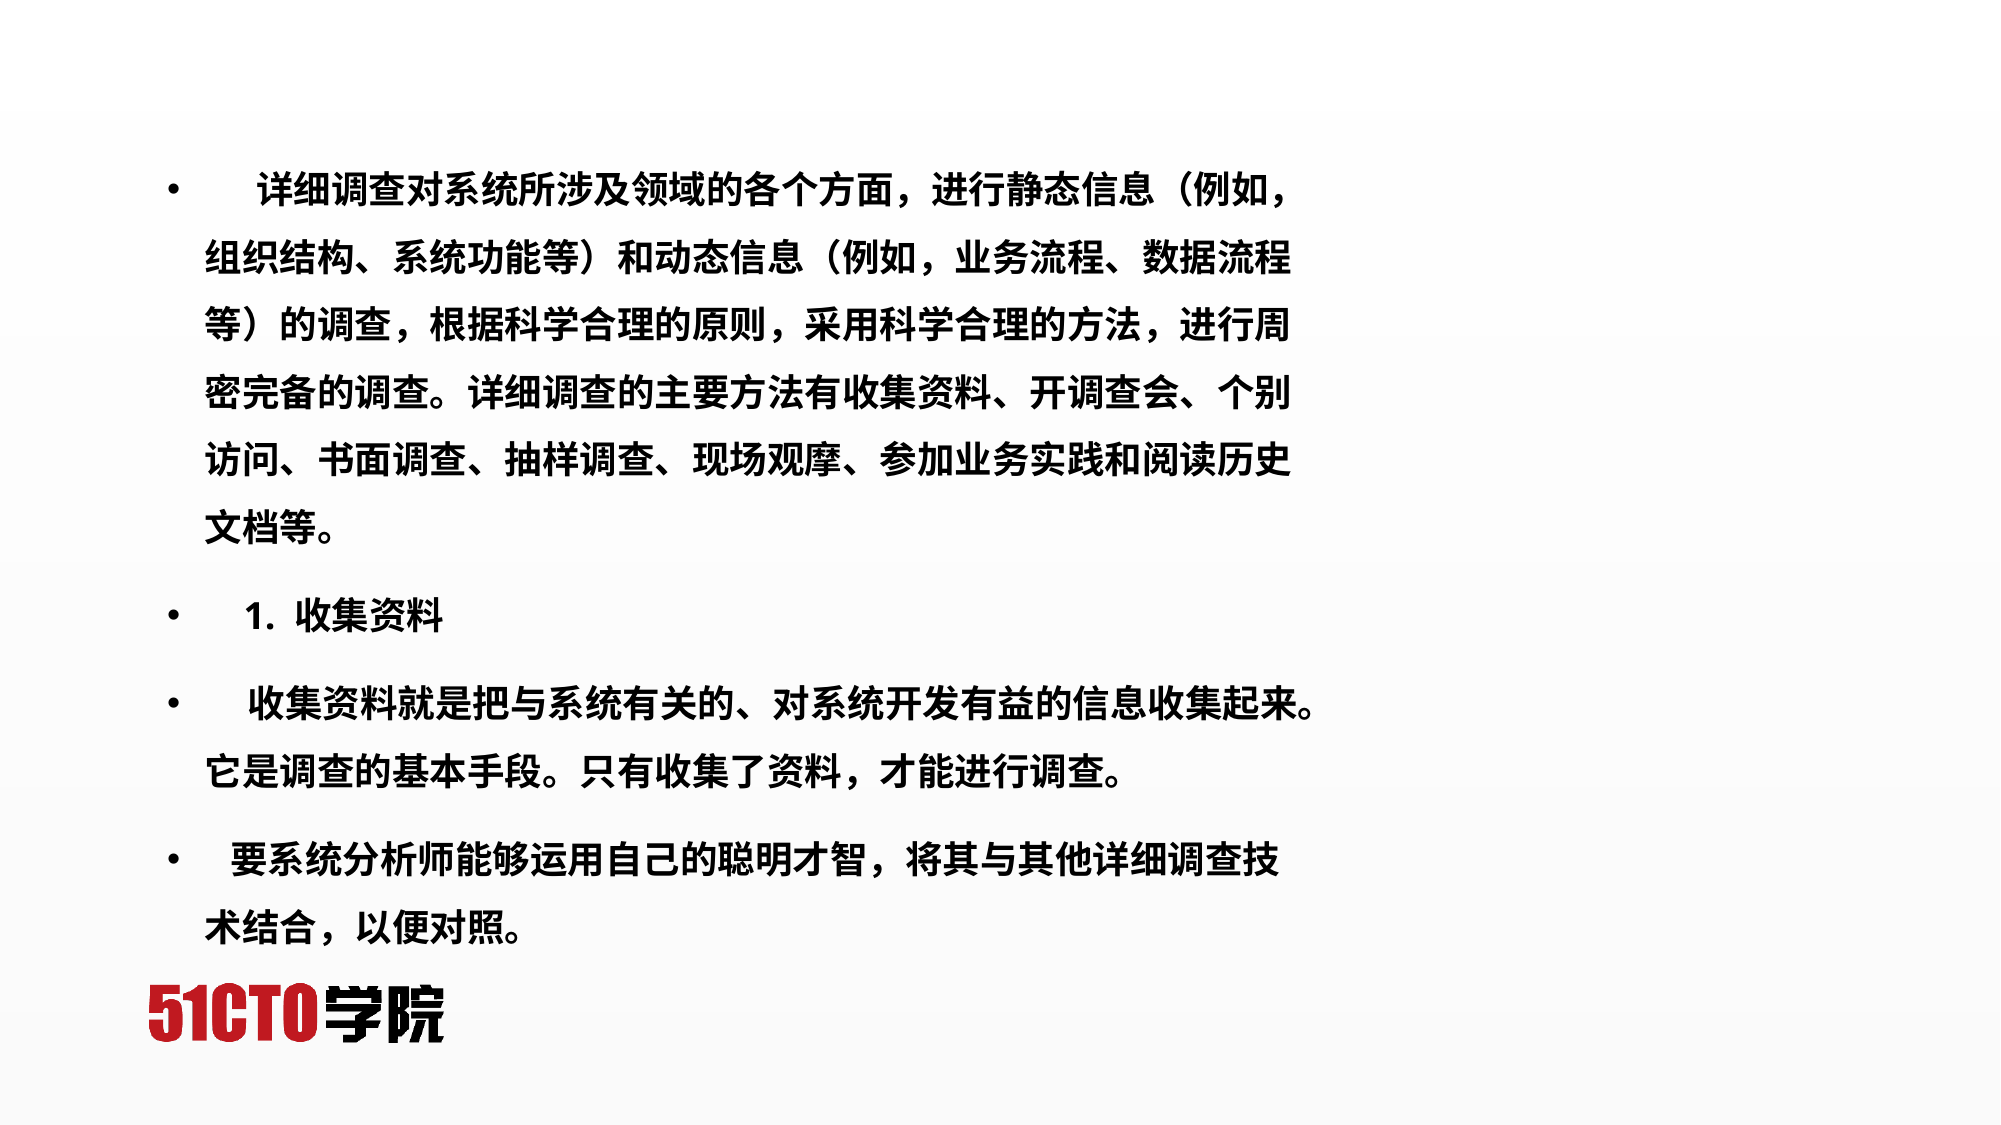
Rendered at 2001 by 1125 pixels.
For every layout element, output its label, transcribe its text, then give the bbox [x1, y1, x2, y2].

picture [149, 983, 444, 1043]
list 详细调查对系统所涉及领域的各个方面，进行静态信息（例如，组织结构、系统功能等）和动态信息（例如，业务流程、数据流程等）的调查，根据科学合理的原则，采用科学合理的方法，进行周密完备的调查。详细调查的主要方法有收集资料、开调查会、个别访问、书面调查、抽样调查、现场观摩、参加业务实践和阅读历史文档等。 1. 收集资料 收集资料就是把与系统有关的、对系统开发有益的信息收集起来。它是调查的基本手段。只有收集了资料，才能进行调查。 要系统分析师能够运用自己的聪明才智，将其与其他详细调查技术结合，以便对照。 [152, 135, 1323, 912]
